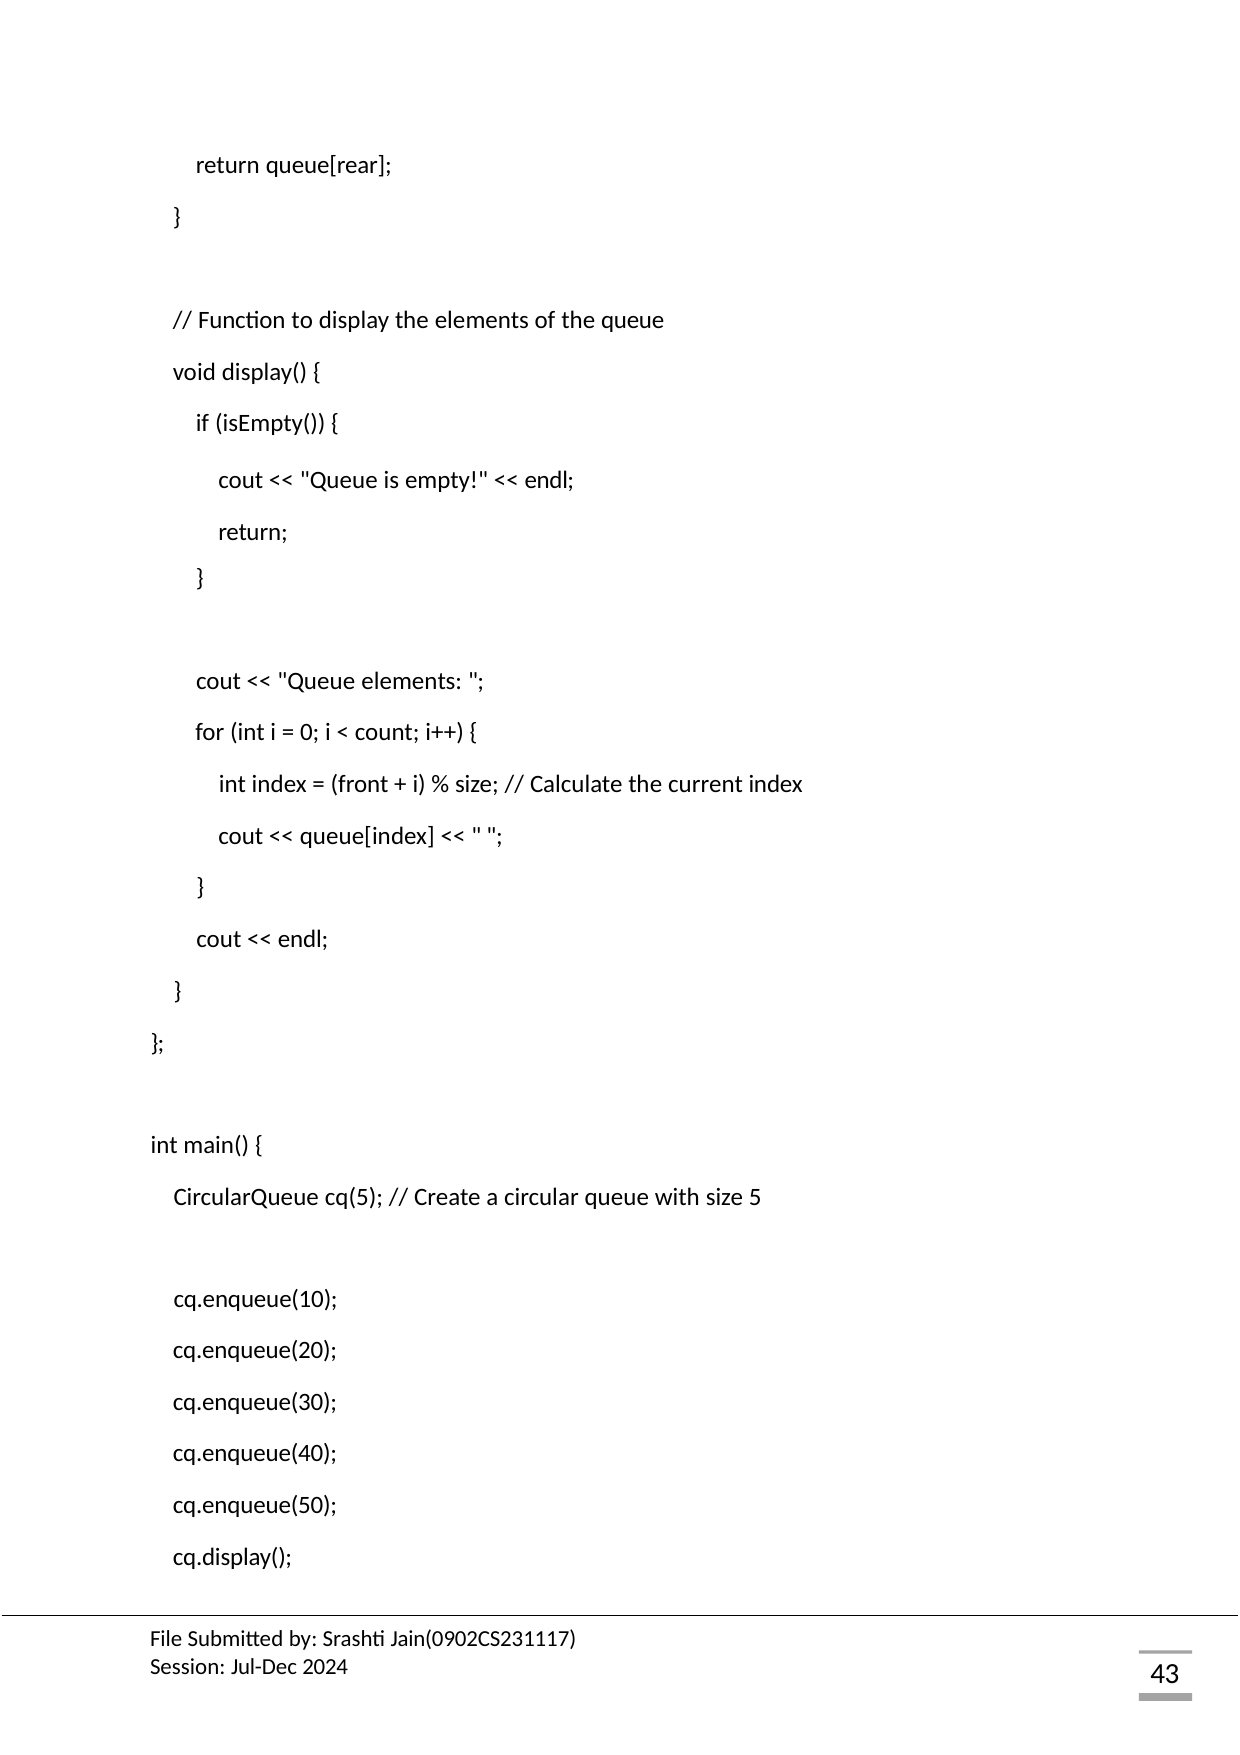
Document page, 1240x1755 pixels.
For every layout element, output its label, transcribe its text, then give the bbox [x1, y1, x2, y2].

text_box return queue[rear]; } // Function to display the elements of the queue void display() { if (isEmpty()) { cout << "Queue is empty!" << endl; return; } cout << "Queue elements: "; for (int i = 0; i < count; i++) { int index = (front + i) % size; // Calculate the current index cout << queue[index] << " "; } cout << endl; } }; int main() { CircularQueue cq(5); // Create a circular queue with size 5 cq.enqueue(10); cq.enqueue(20); cq.enqueue(30); cq.enqueue(40); cq.enqueue(50); cq.display(); [147, 146, 806, 1570]
slide_number 43 [1148, 1653, 1182, 1755]
footer File Submitted by: Srashti Jain(0902CS231117) Session: Jul-Dec 2024 [147, 1622, 583, 1755]
